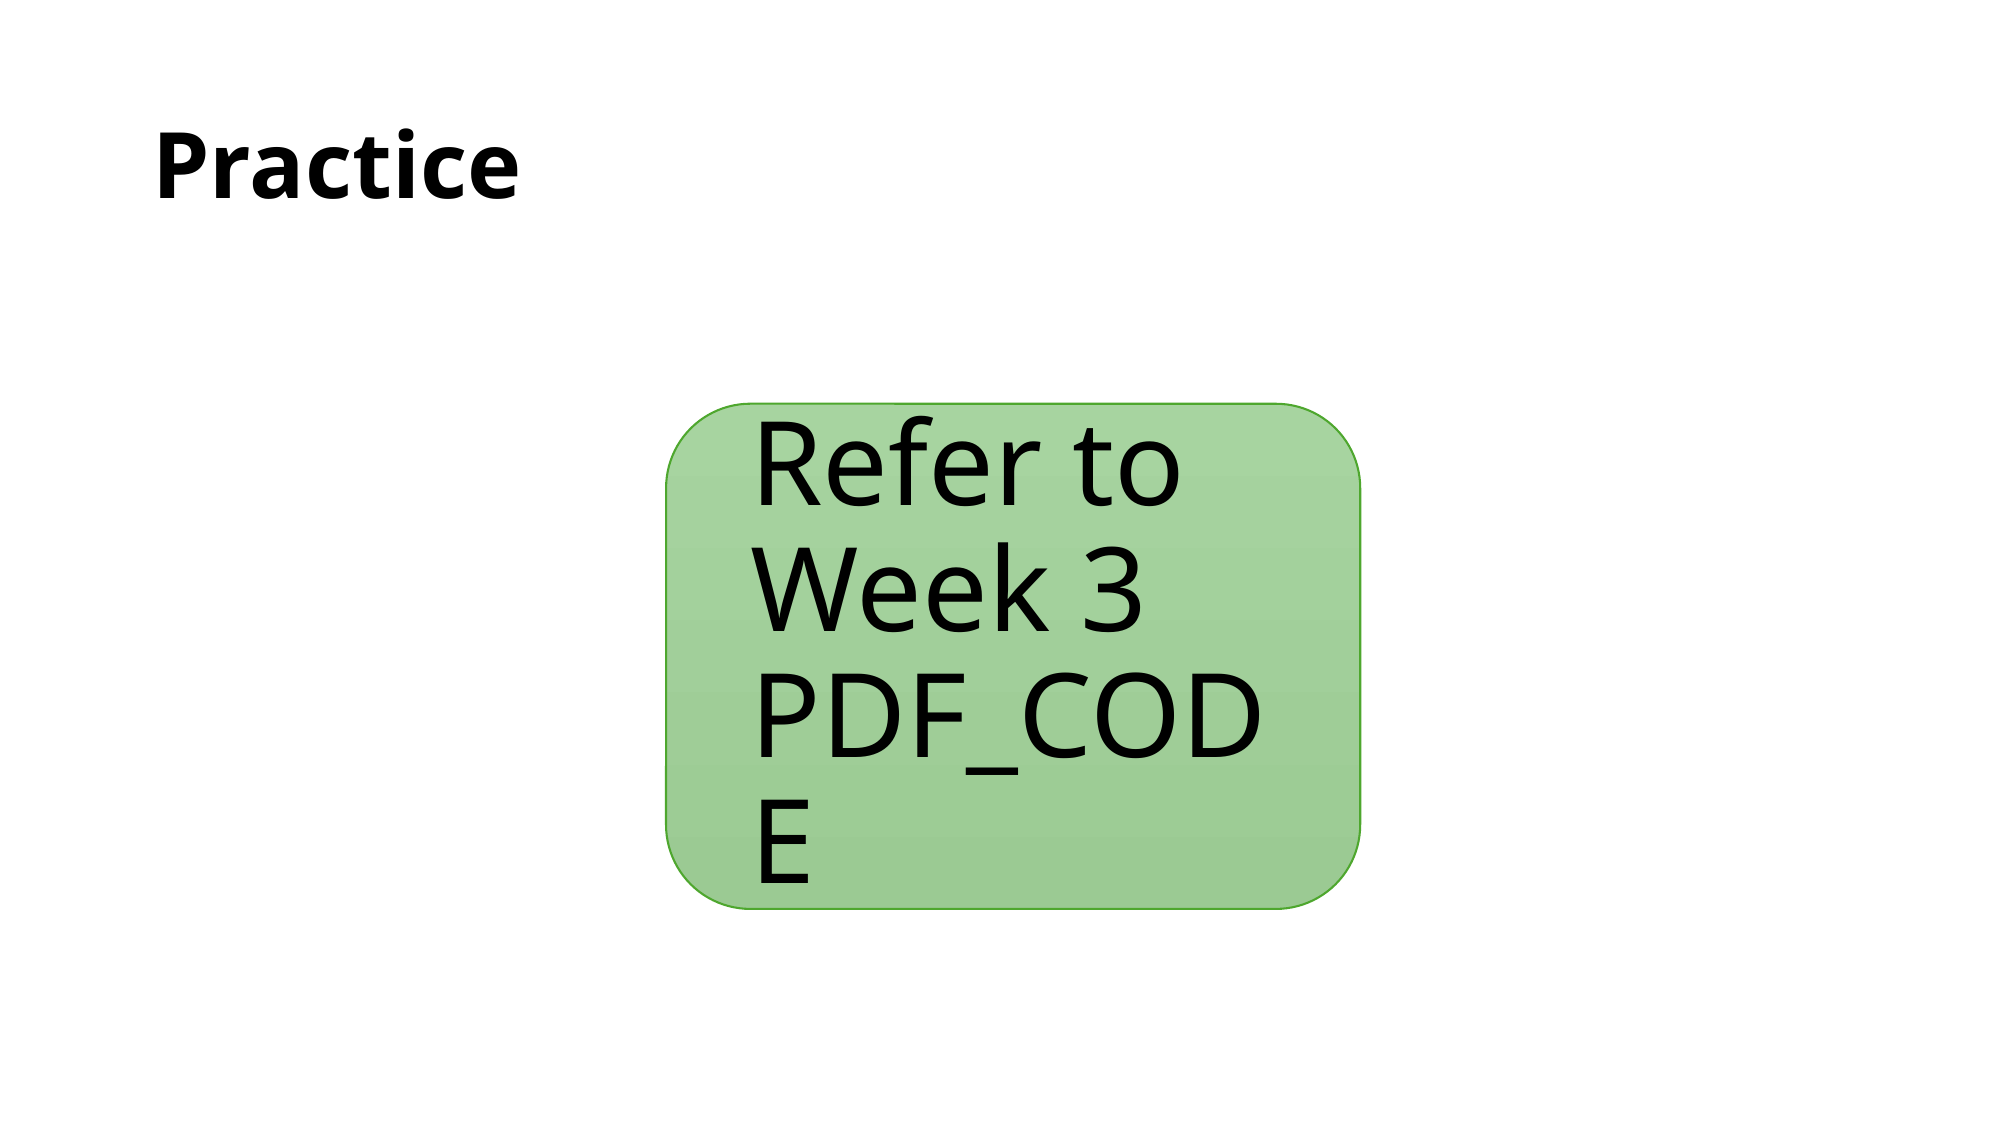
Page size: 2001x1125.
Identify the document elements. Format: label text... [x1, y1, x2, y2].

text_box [665, 252, 1361, 1061]
title Practice [137, 59, 1863, 278]
